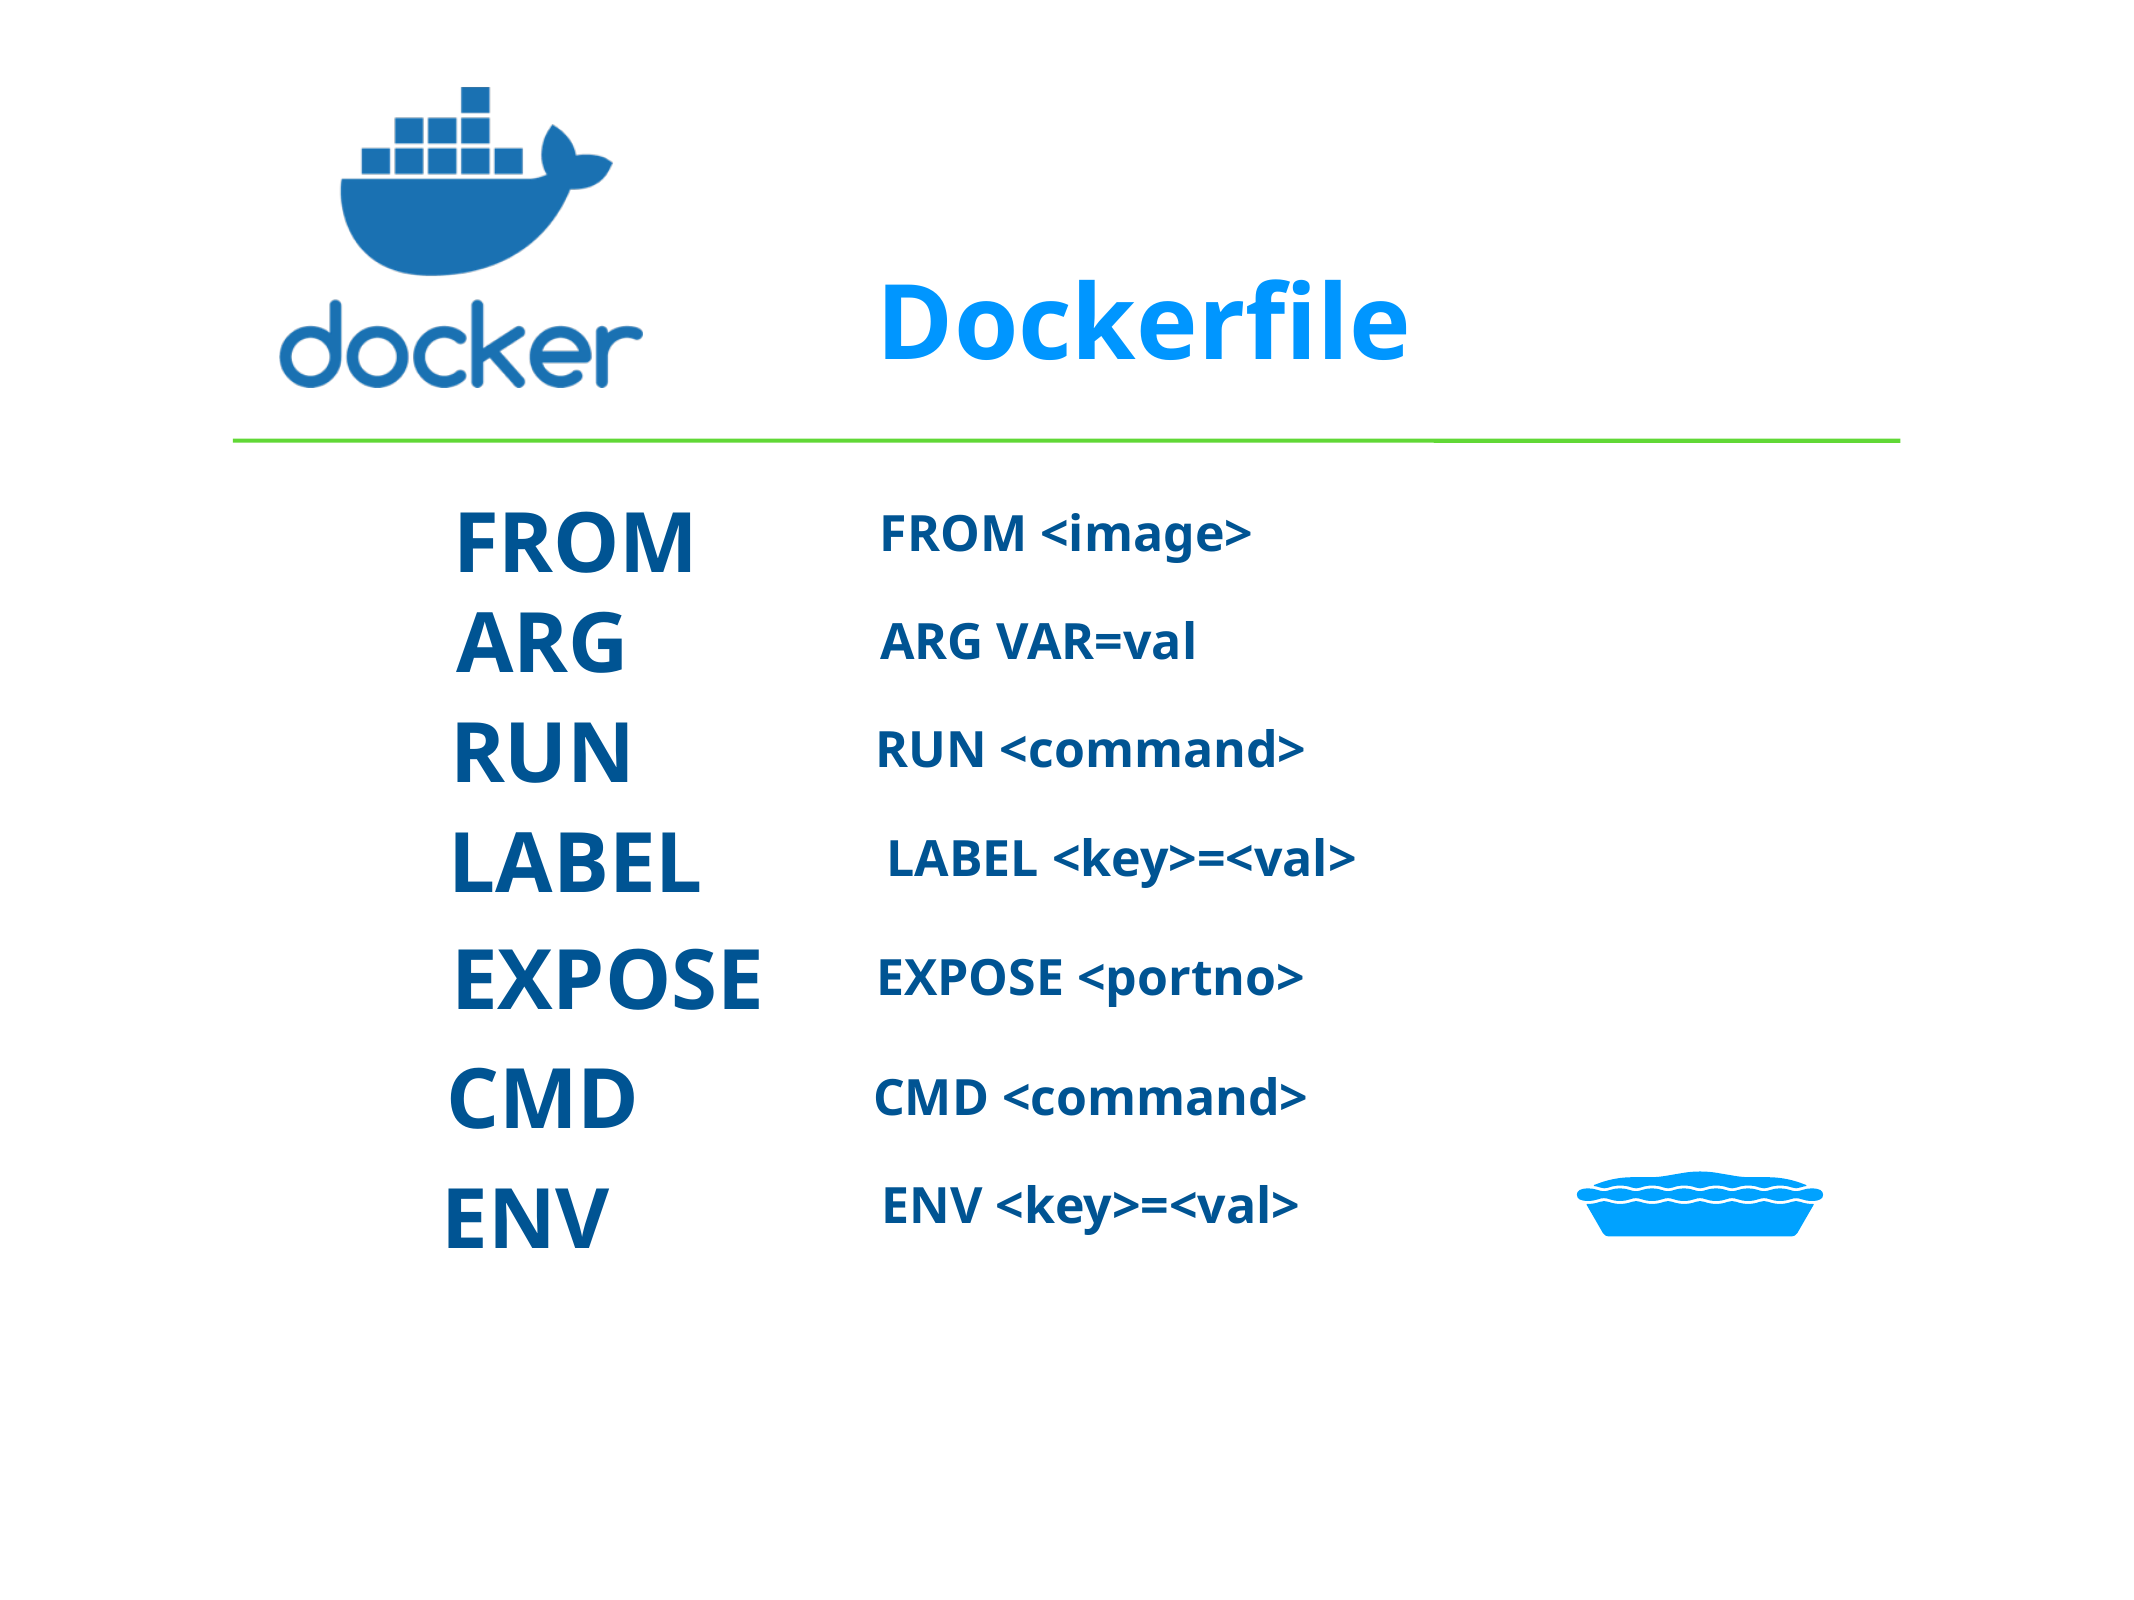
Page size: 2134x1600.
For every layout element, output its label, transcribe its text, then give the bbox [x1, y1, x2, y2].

text_box EXPOSE <portno> [867, 937, 1314, 1015]
text_box Dockerfile [664, 246, 1624, 389]
text_box FROM <image> [871, 492, 1262, 570]
text_box ARG VAR=val [872, 601, 1207, 678]
text_box FROM [444, 481, 708, 598]
text_box [1576, 1188, 1824, 1201]
text_box CMD <command> [864, 1057, 1317, 1134]
text_box EXPOSE [442, 917, 773, 1034]
text_box LABEL <key>=<val> [878, 817, 1366, 895]
text_box ENV <key>=<val> [873, 1165, 1309, 1243]
text_box CMD [437, 1037, 648, 1154]
text_box LABEL [440, 801, 712, 918]
text_box ENV [433, 1157, 619, 1274]
text_box RUN [441, 690, 644, 808]
text_box ARG [448, 580, 638, 690]
picture [277, 65, 643, 389]
text_box RUN <command> [867, 709, 1315, 786]
text_box [1593, 1171, 1807, 1189]
text_box [1586, 1201, 1814, 1237]
